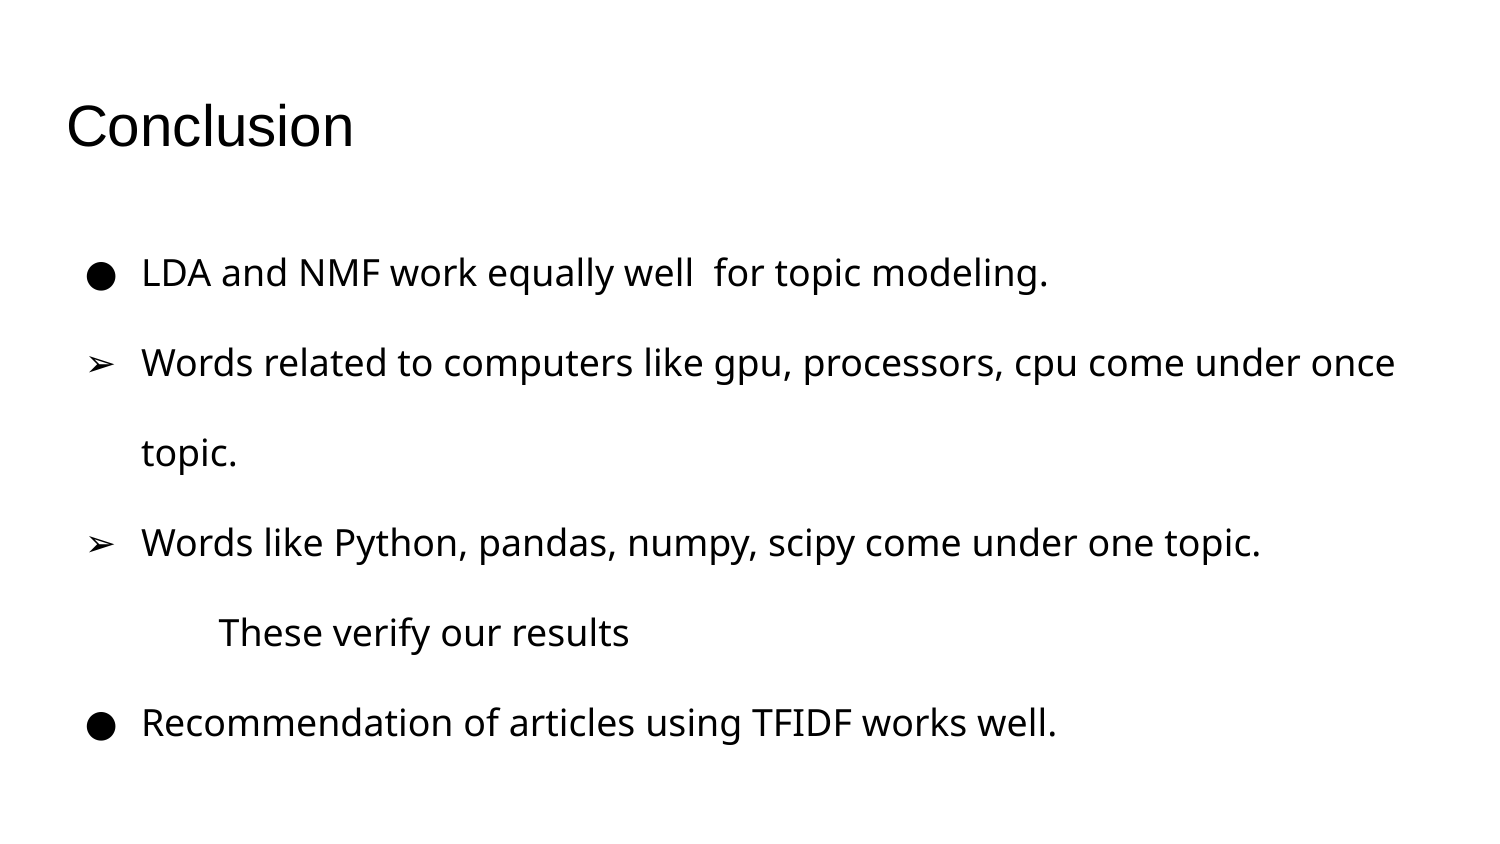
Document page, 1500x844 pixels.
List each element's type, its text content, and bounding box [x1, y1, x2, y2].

list LDA and NMF work equally well for topic modeling. Words related to computers like gpu, processors, cpu come under once topic. Words like Python, pandas, numpy, scipy come under one topic. These verify our results Recommendation of articles using TFIDF works well. [51, 189, 1449, 750]
title Conclusion [51, 72, 1449, 167]
